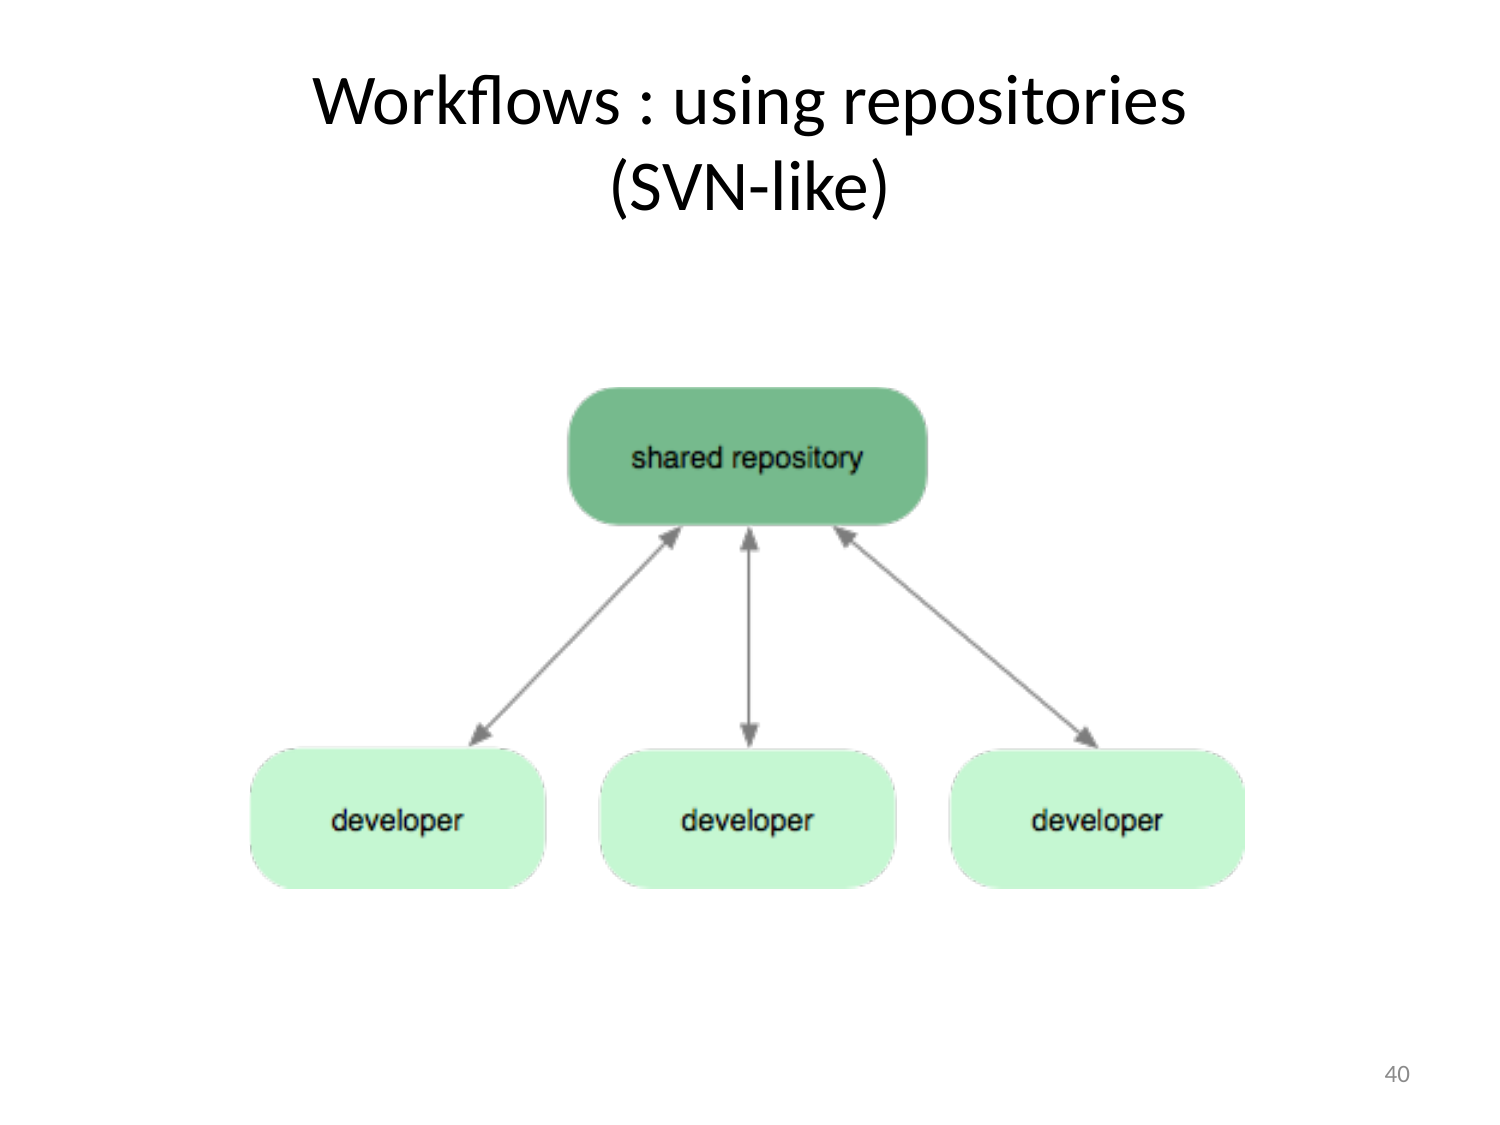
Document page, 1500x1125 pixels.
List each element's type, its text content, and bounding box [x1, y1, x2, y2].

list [249, 387, 1245, 889]
slide_number 40 [1074, 1042, 1425, 1103]
title Workflows : using repositories (SVN-like) [75, 45, 1425, 233]
